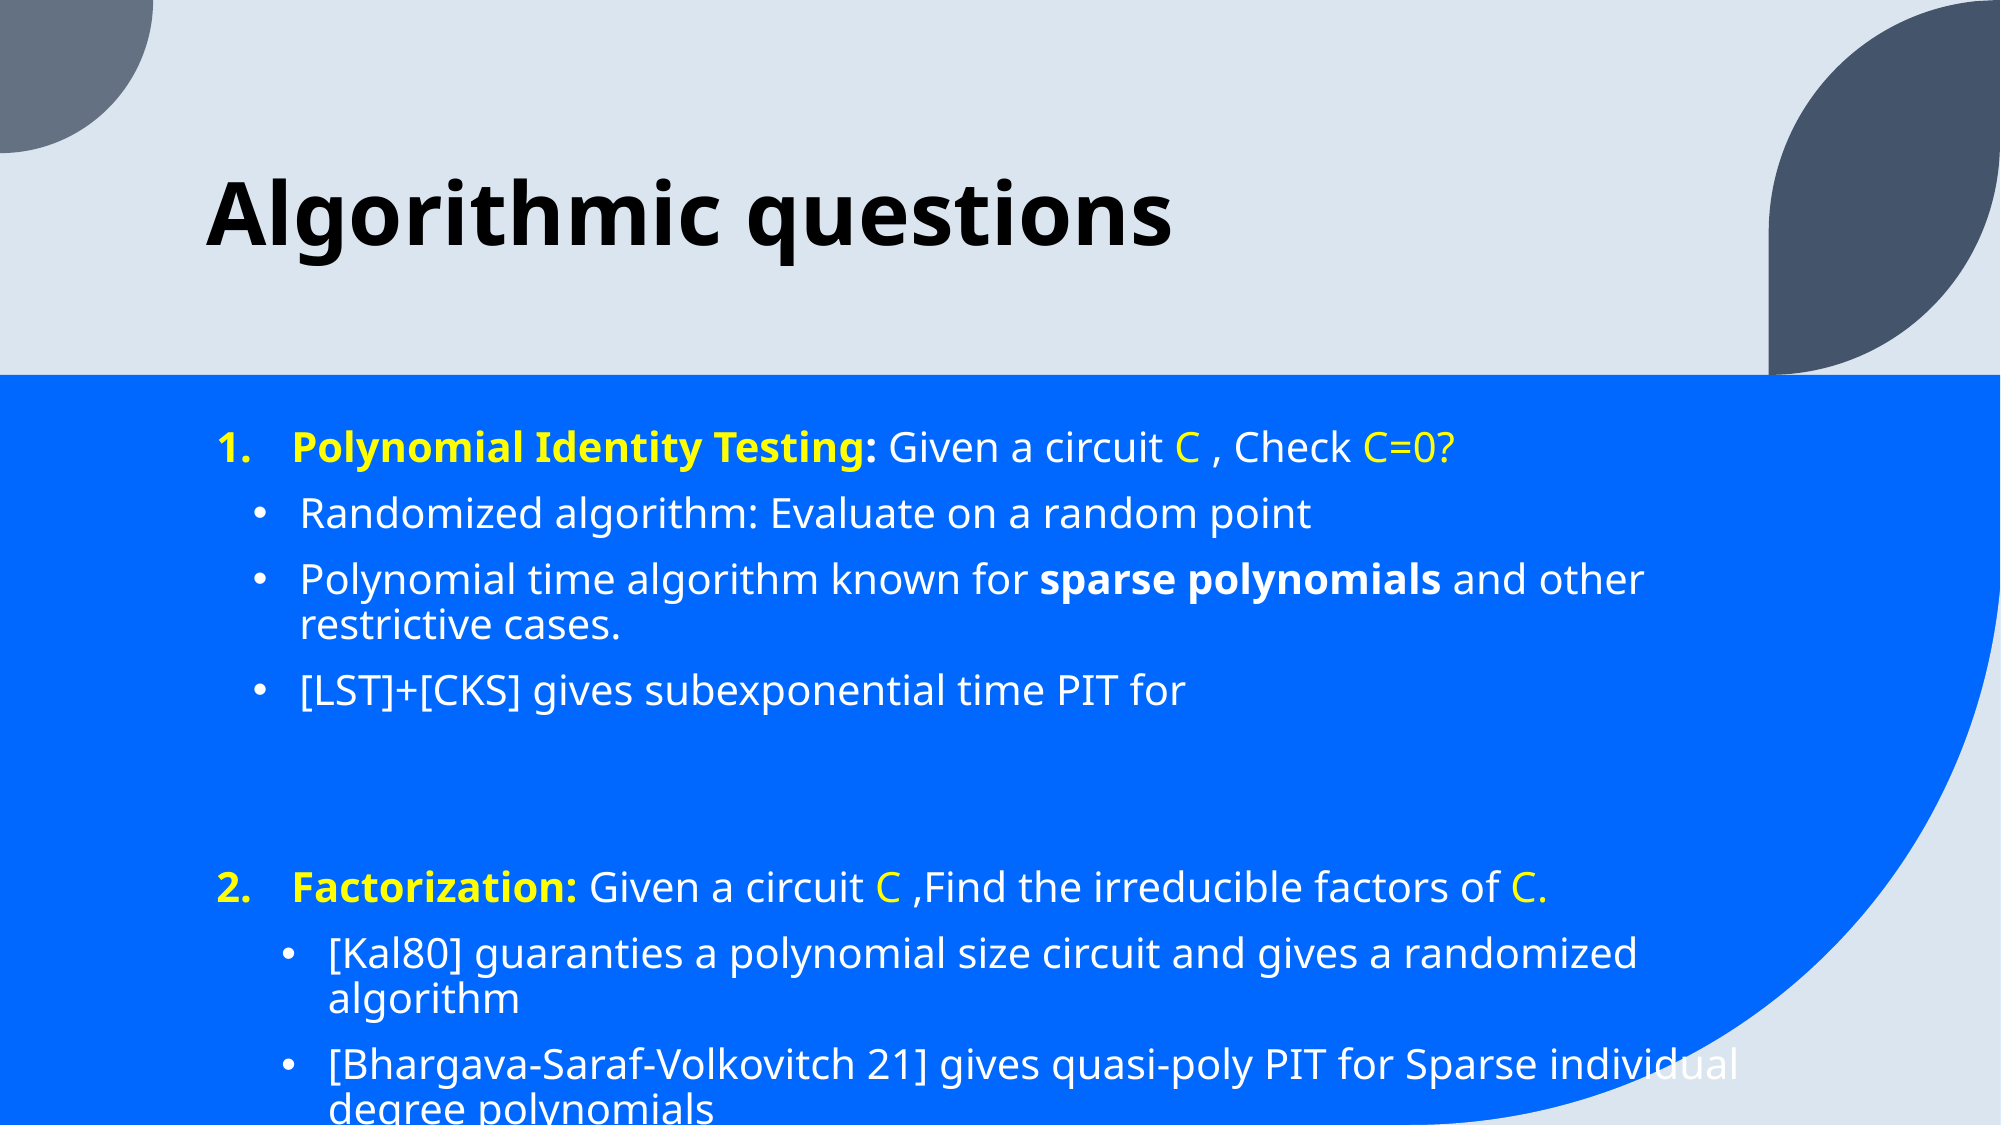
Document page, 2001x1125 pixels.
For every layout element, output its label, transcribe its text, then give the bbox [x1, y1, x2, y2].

title Algorithmic questions [191, 7, 1796, 270]
